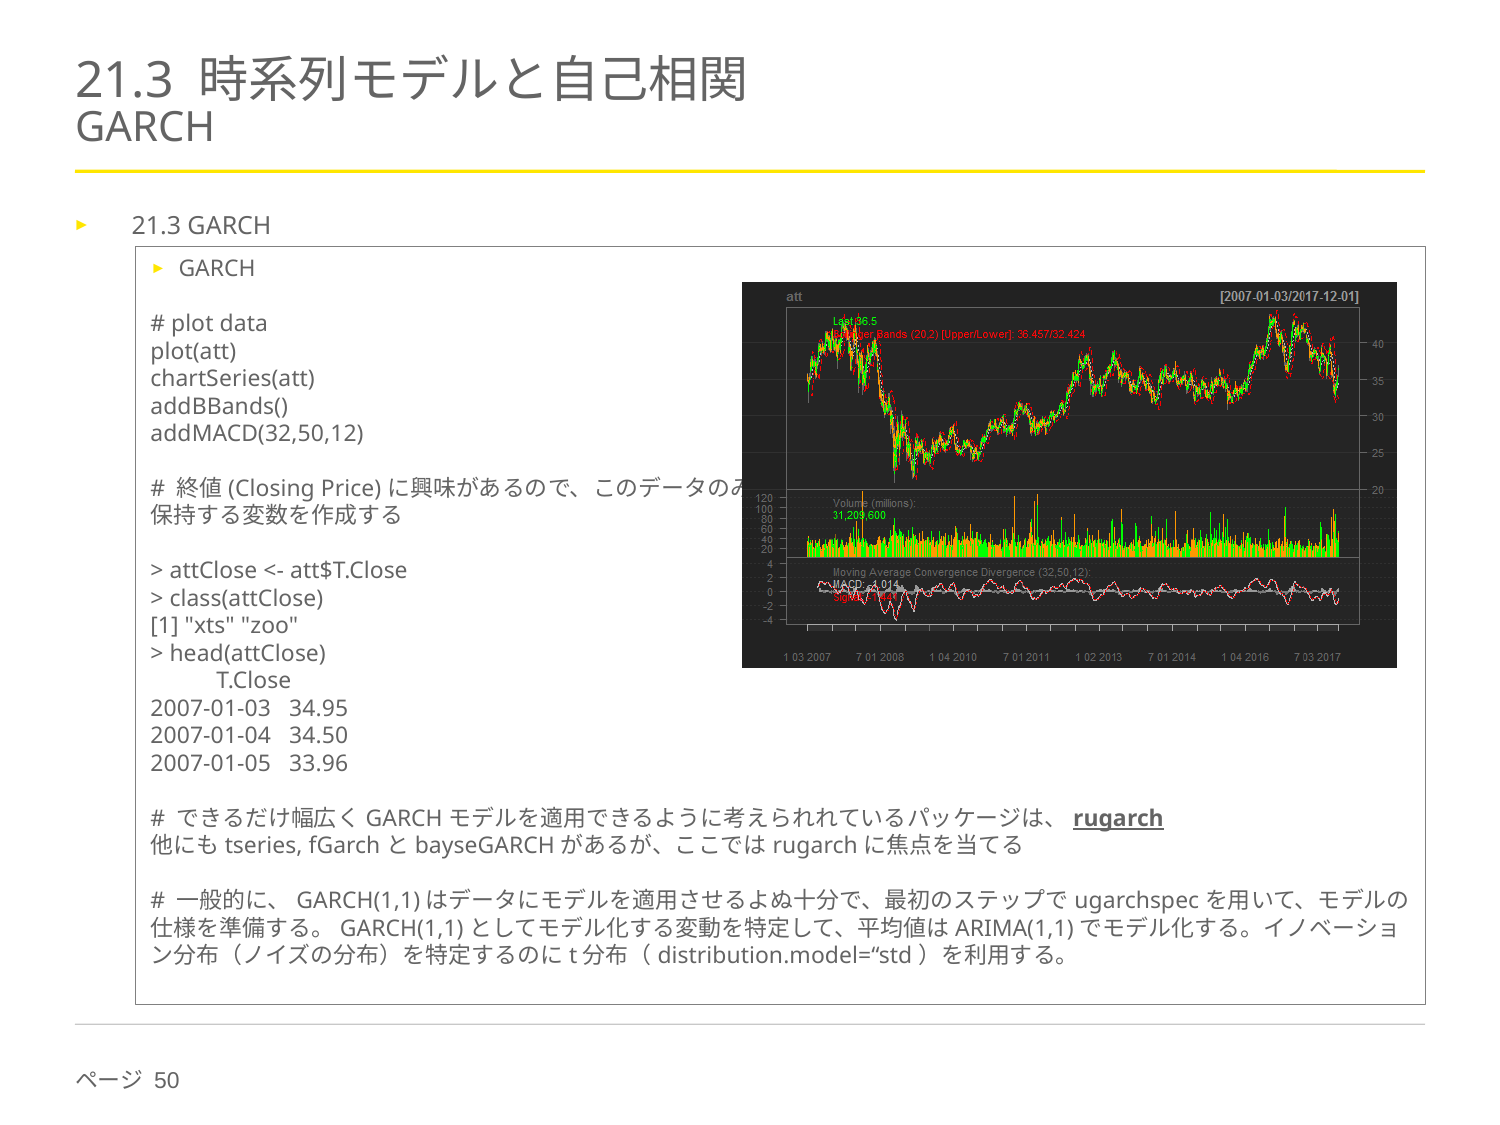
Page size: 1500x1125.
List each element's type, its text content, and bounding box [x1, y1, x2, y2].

title 21.3 時系列モデルと自己相関 GARCH [75, 33, 1426, 175]
picture [742, 282, 1397, 668]
text_box GARCH # plot data plot(att) chartSeries(att) addBBands() addMACD(32,50,12) # 終値(Closing Price)に興味があるので、このデータのみを 保持する変数を作成する > attClose <- att$T.Close > class(attClose) [1] "xts" "zoo" > head(attClose) T.Close 2007-01-03 34.95 2007-01-04 34.50 2007-01-05 33.96 # できるだけ幅広くGARCHモデルを適用できるように考えられれているパッケージは、rugarch 他にもtseries, fGarchとbayseGARCHがあるが、ここではrugarchに焦点を当てる # 一般的に、GARCH(1,1)はデータにモデルを適用させるよぬ十分で、最初のステップでugarchspecを用いて、モデルの仕様を準備する。GARCH(1,1)としてモデル化する変動を特定して、平均値はARIMA(1,1)でモデル化する。イノベーション分布（ノイズの分布）を特定するのにt分布（distribution.model=“std）を利用する。 [134, 245, 1428, 1007]
list 21.3 GARCH [73, 209, 1424, 981]
